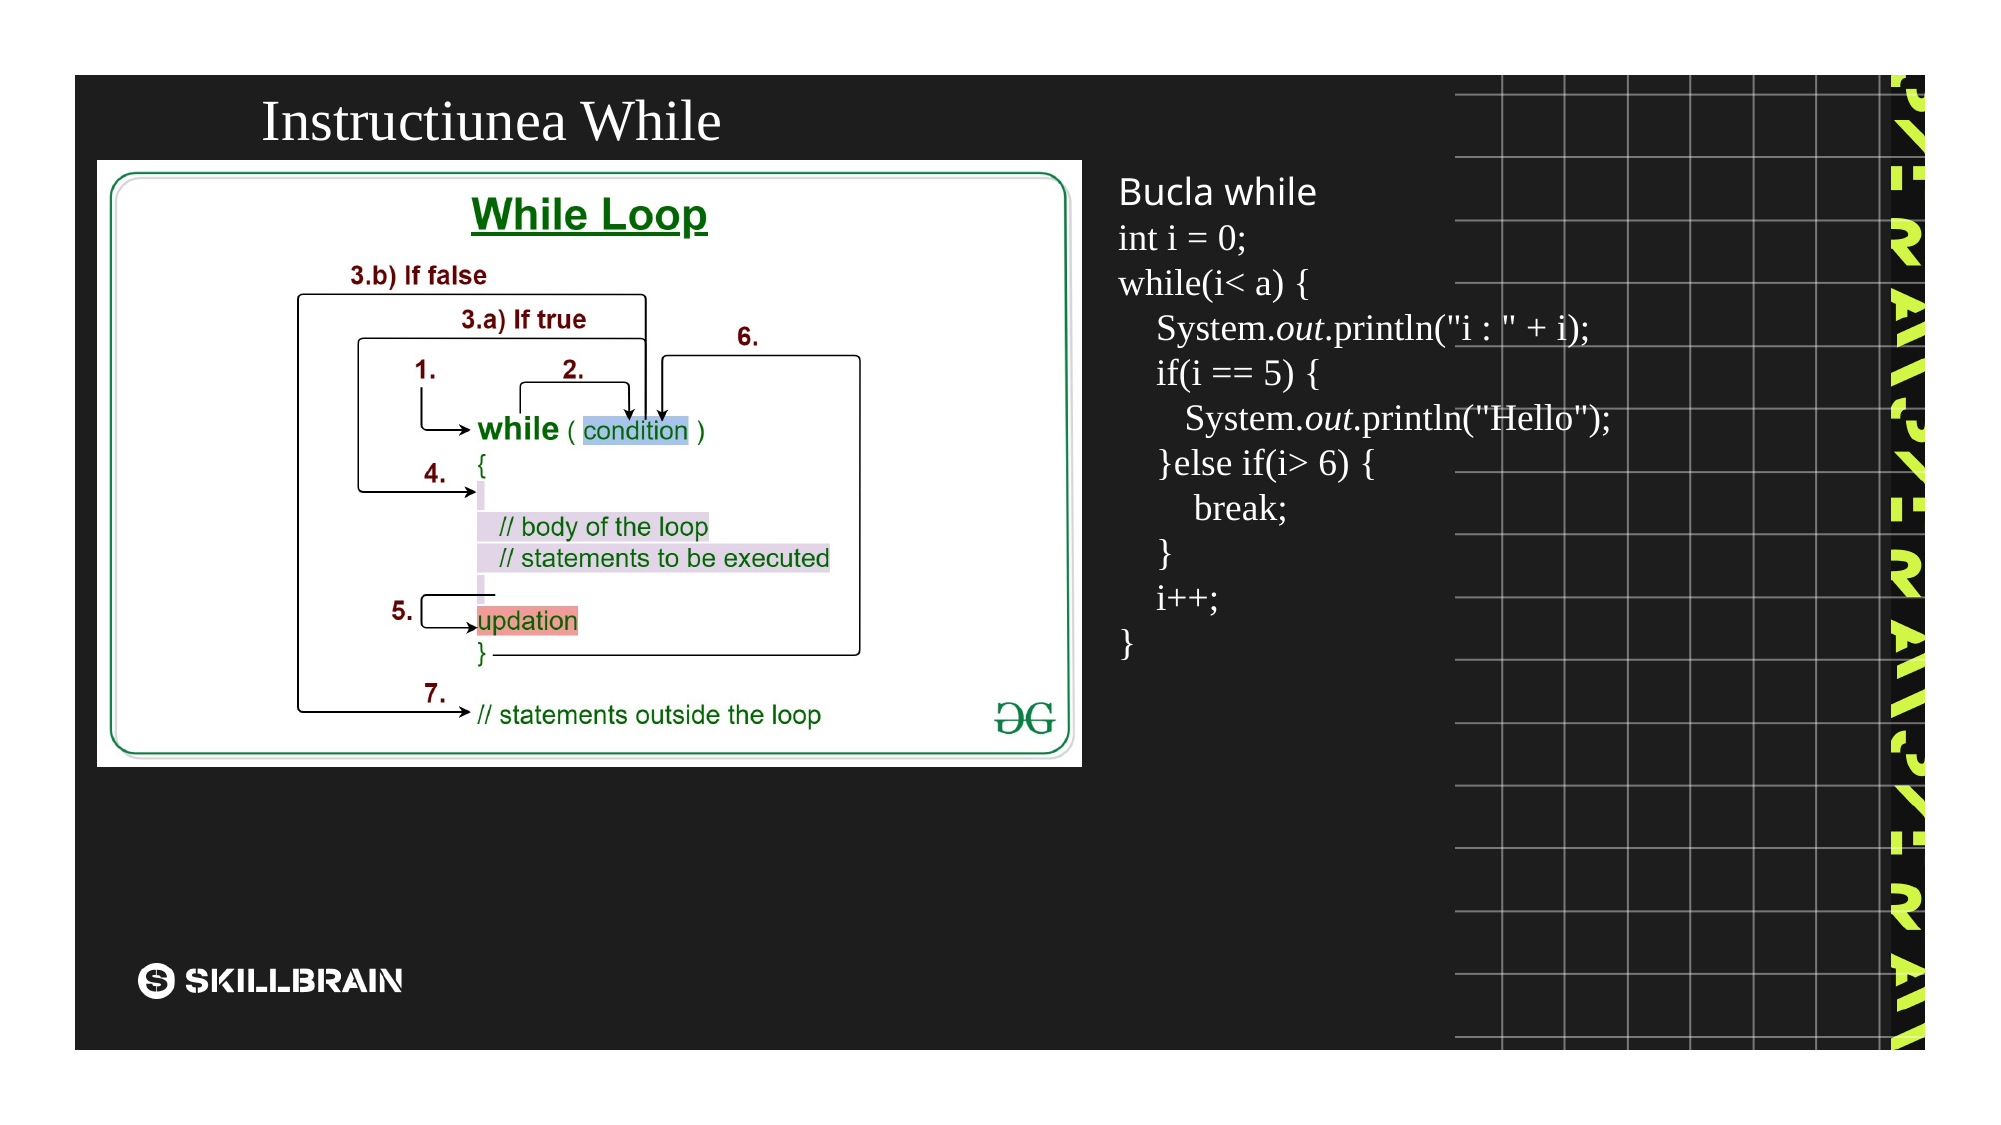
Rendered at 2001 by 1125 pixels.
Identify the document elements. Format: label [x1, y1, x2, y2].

picture [74, 74, 1926, 1051]
